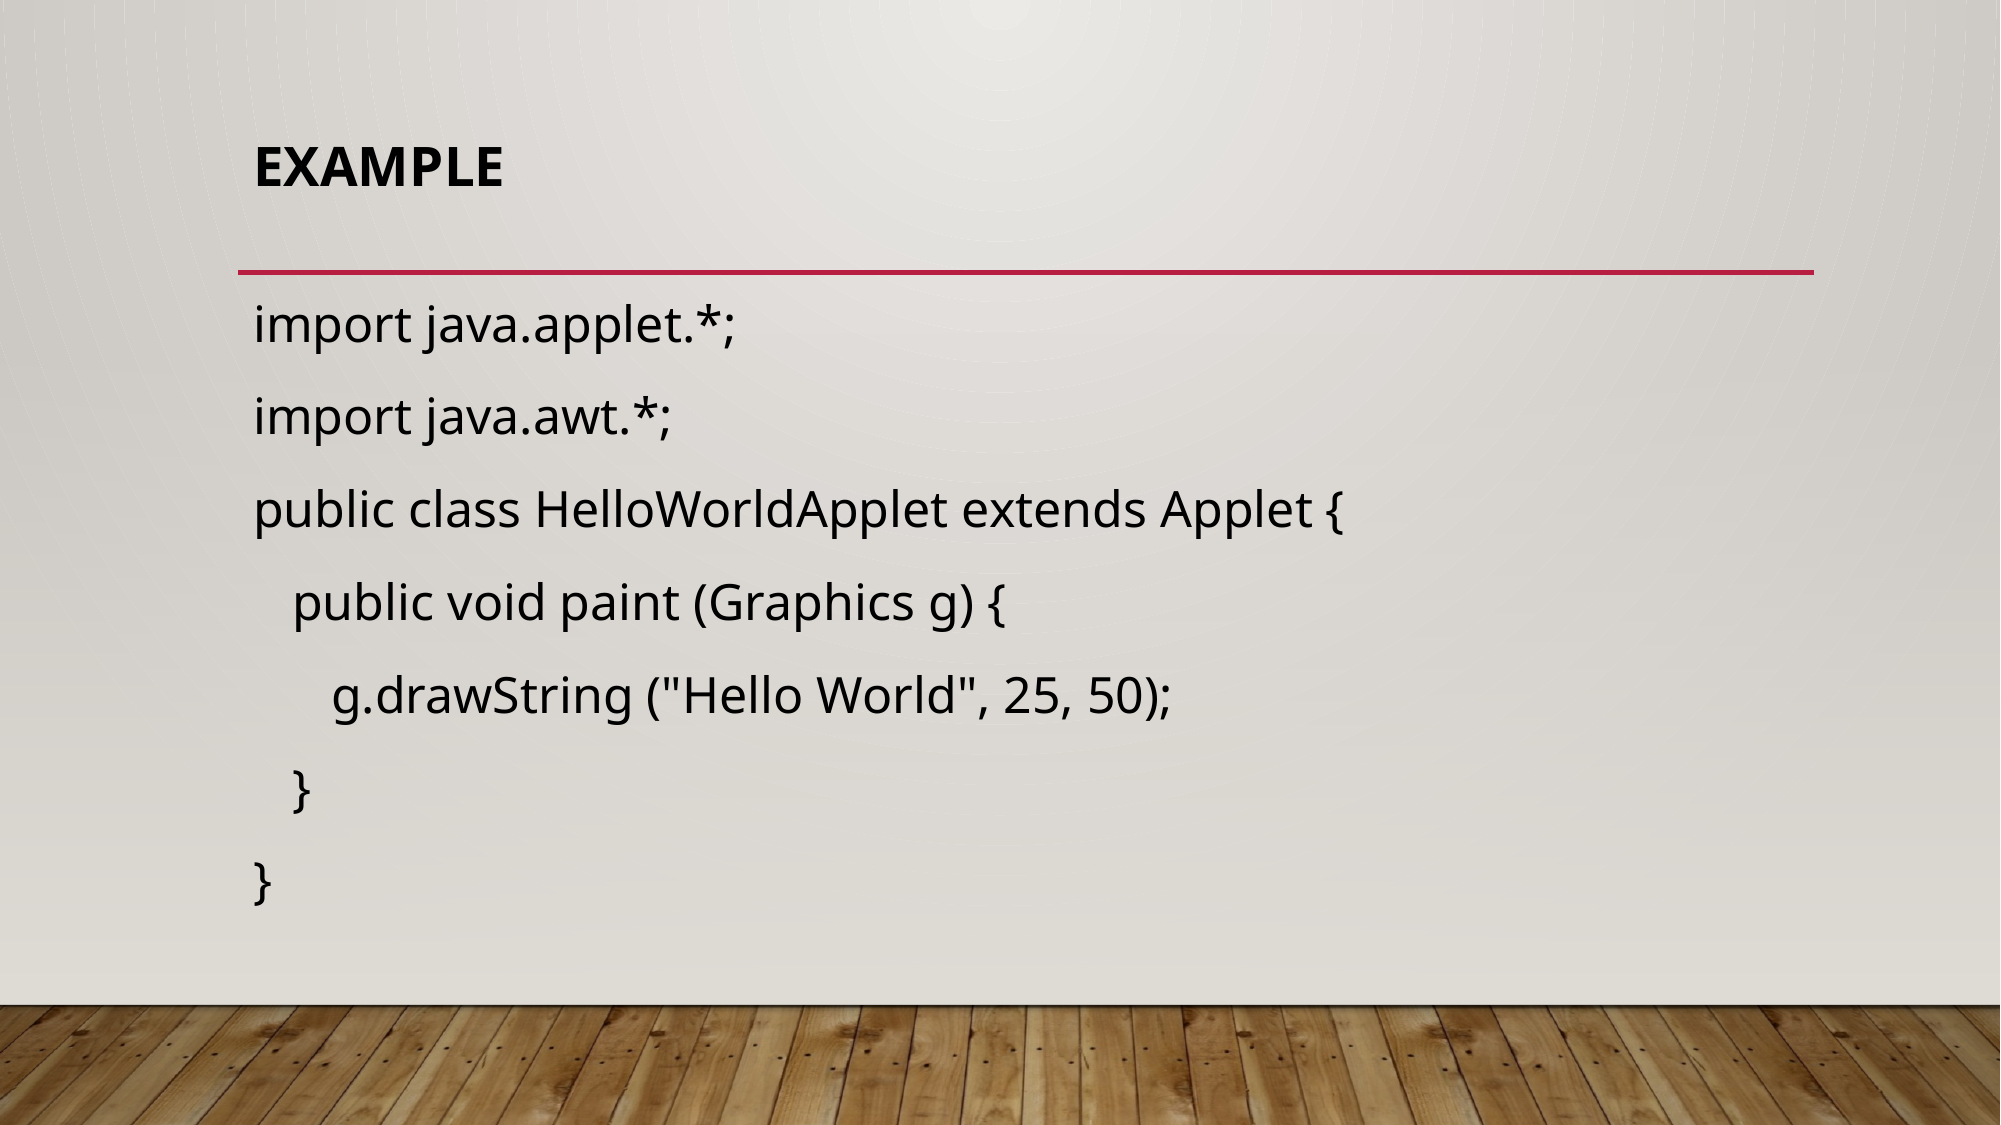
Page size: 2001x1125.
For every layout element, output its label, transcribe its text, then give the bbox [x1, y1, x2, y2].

title Example [238, 131, 1814, 272]
picture [0, 1005, 2000, 1125]
list import java.applet.*; import java.awt.*; public class HelloWorldApplet extends Applet { public void paint (Graphics g) { g.drawString ("Hello World", 25, 50); } } [238, 272, 1814, 1000]
